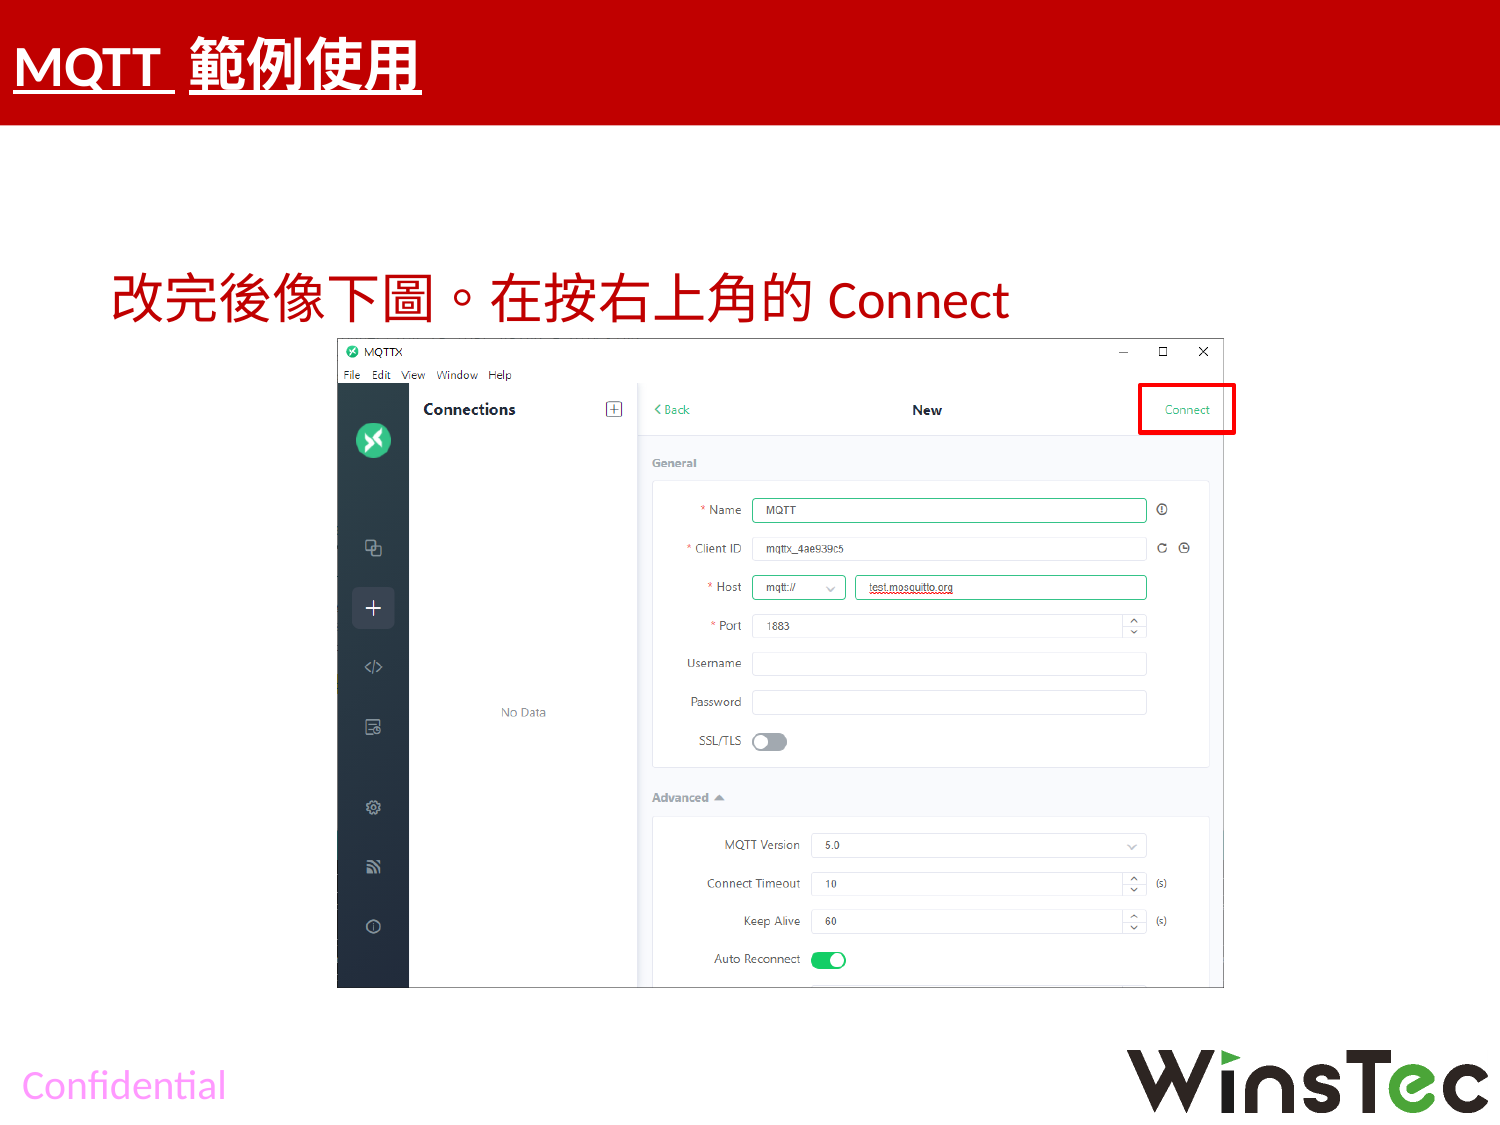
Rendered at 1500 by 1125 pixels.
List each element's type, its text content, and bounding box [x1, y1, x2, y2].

text_box [137, 233, 1425, 1013]
text_box [1229, 383, 1236, 435]
text_box Confidential [0, 1050, 243, 1116]
text_box MQTT 範例使用 [0, 0, 1500, 127]
picture [337, 337, 1224, 989]
list 改完後像下圖。在按右上角的Connect [95, 256, 1407, 990]
picture [1127, 1049, 1489, 1113]
